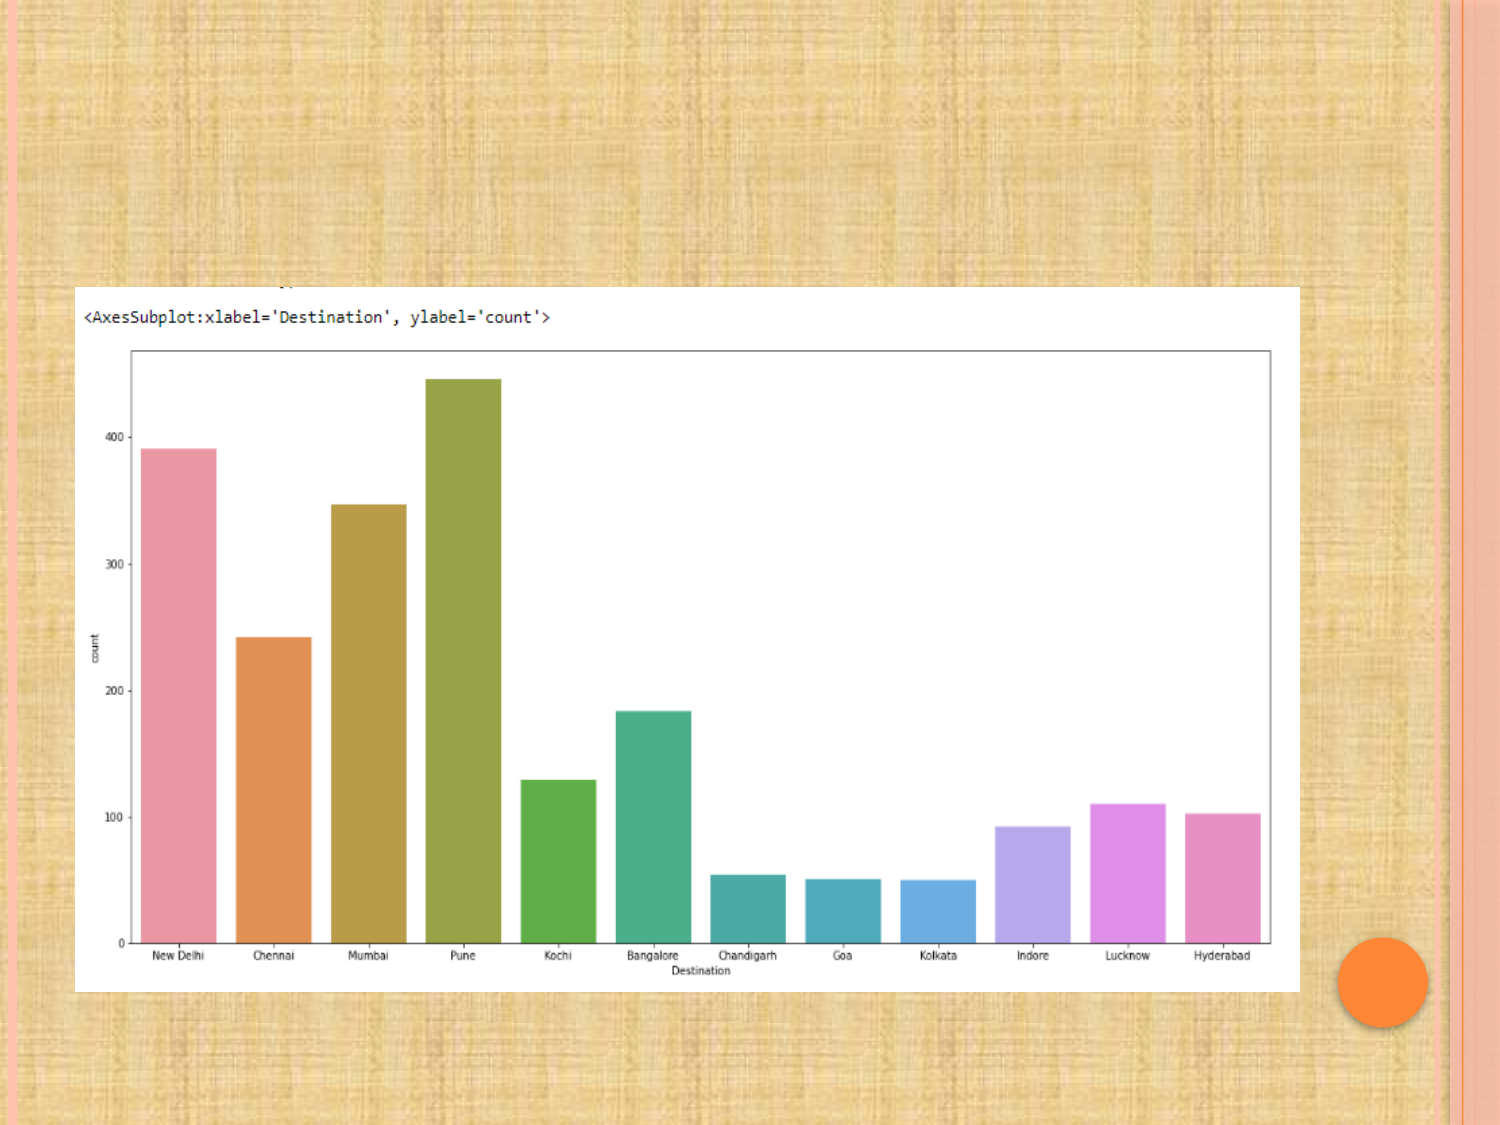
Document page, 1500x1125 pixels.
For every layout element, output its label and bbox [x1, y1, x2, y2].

picture [0, 0, 7, 1125]
picture [18, 0, 1434, 1125]
picture [1441, 0, 1449, 1125]
list [74, 286, 1301, 993]
